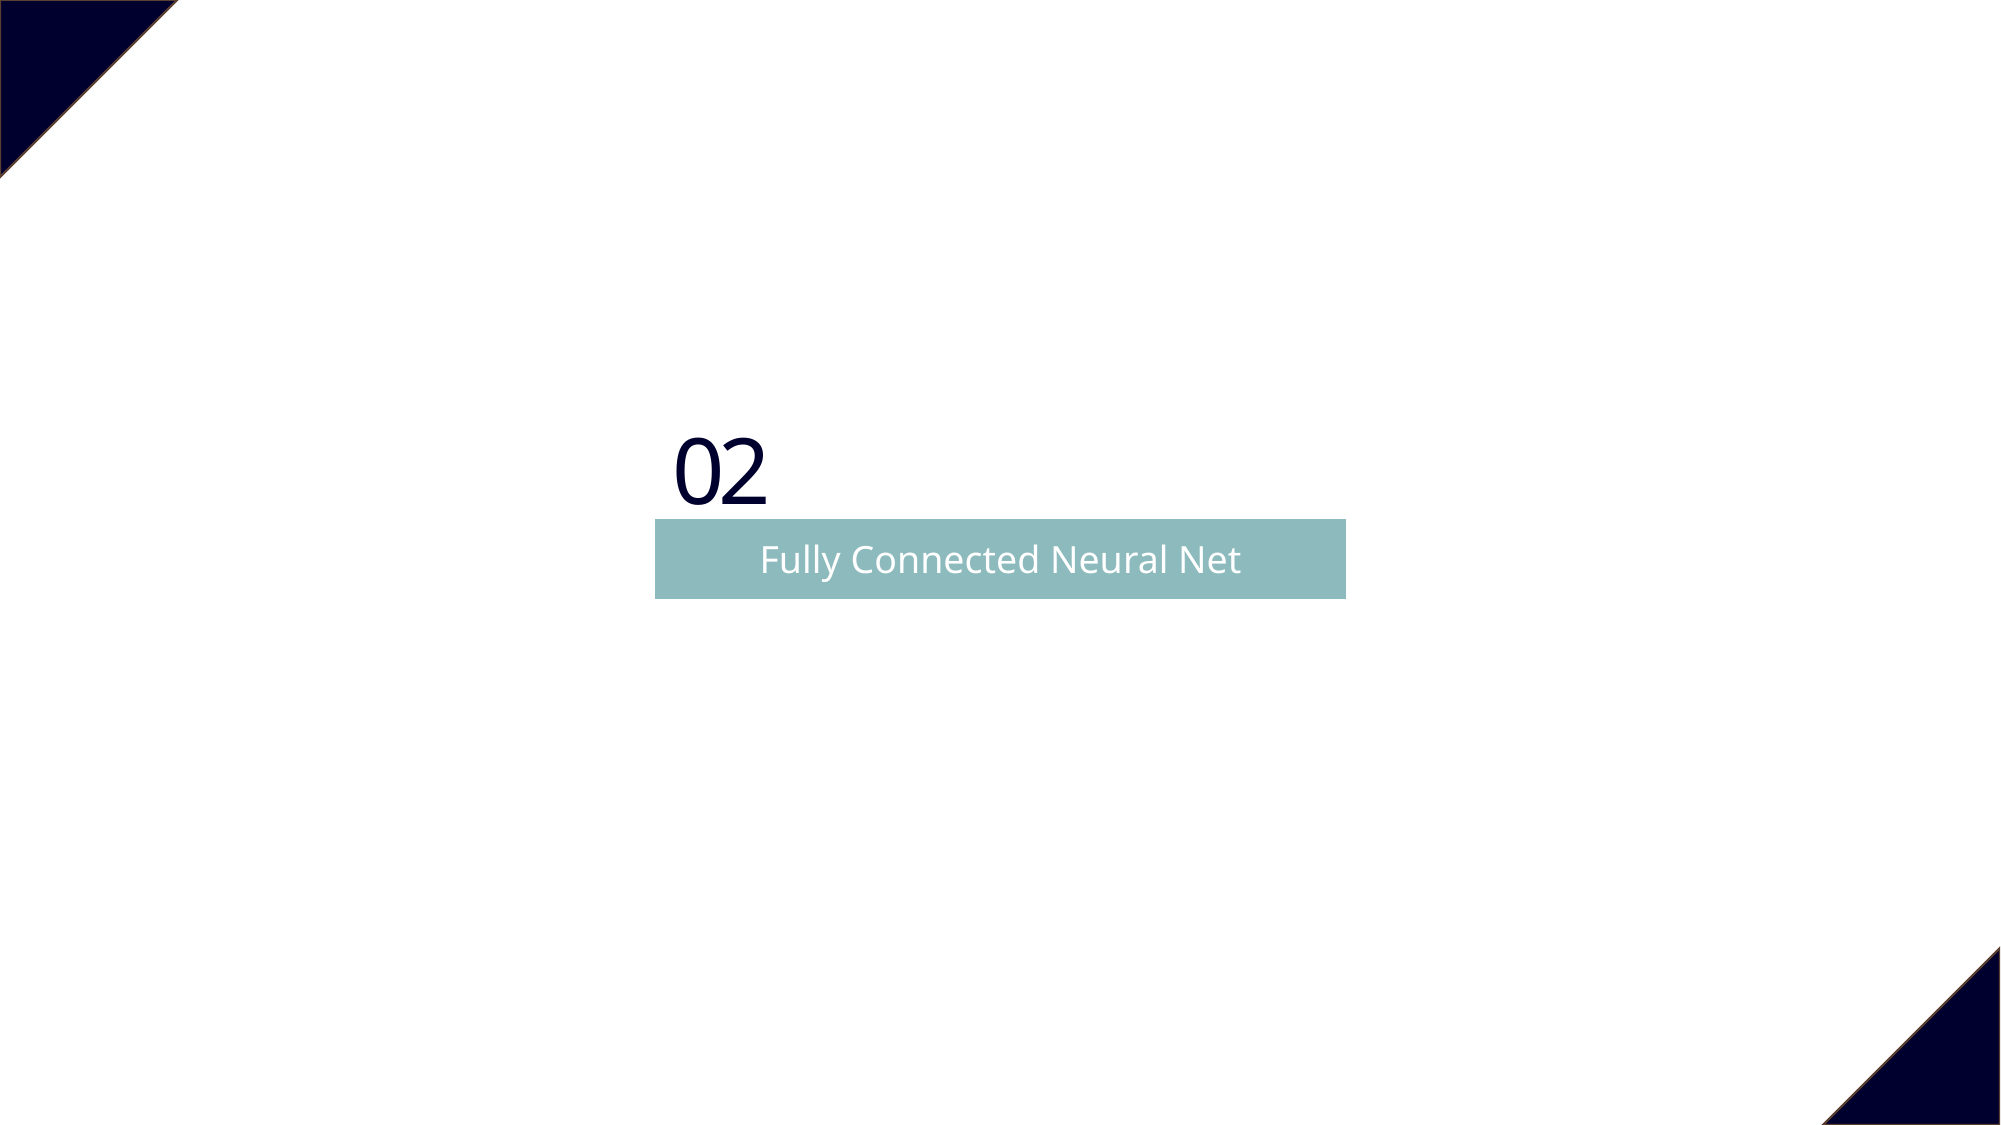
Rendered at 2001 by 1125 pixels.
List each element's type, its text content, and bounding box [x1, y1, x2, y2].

text_box Fully Connected Neural Net [655, 519, 1346, 599]
text_box 02 [657, 405, 786, 519]
